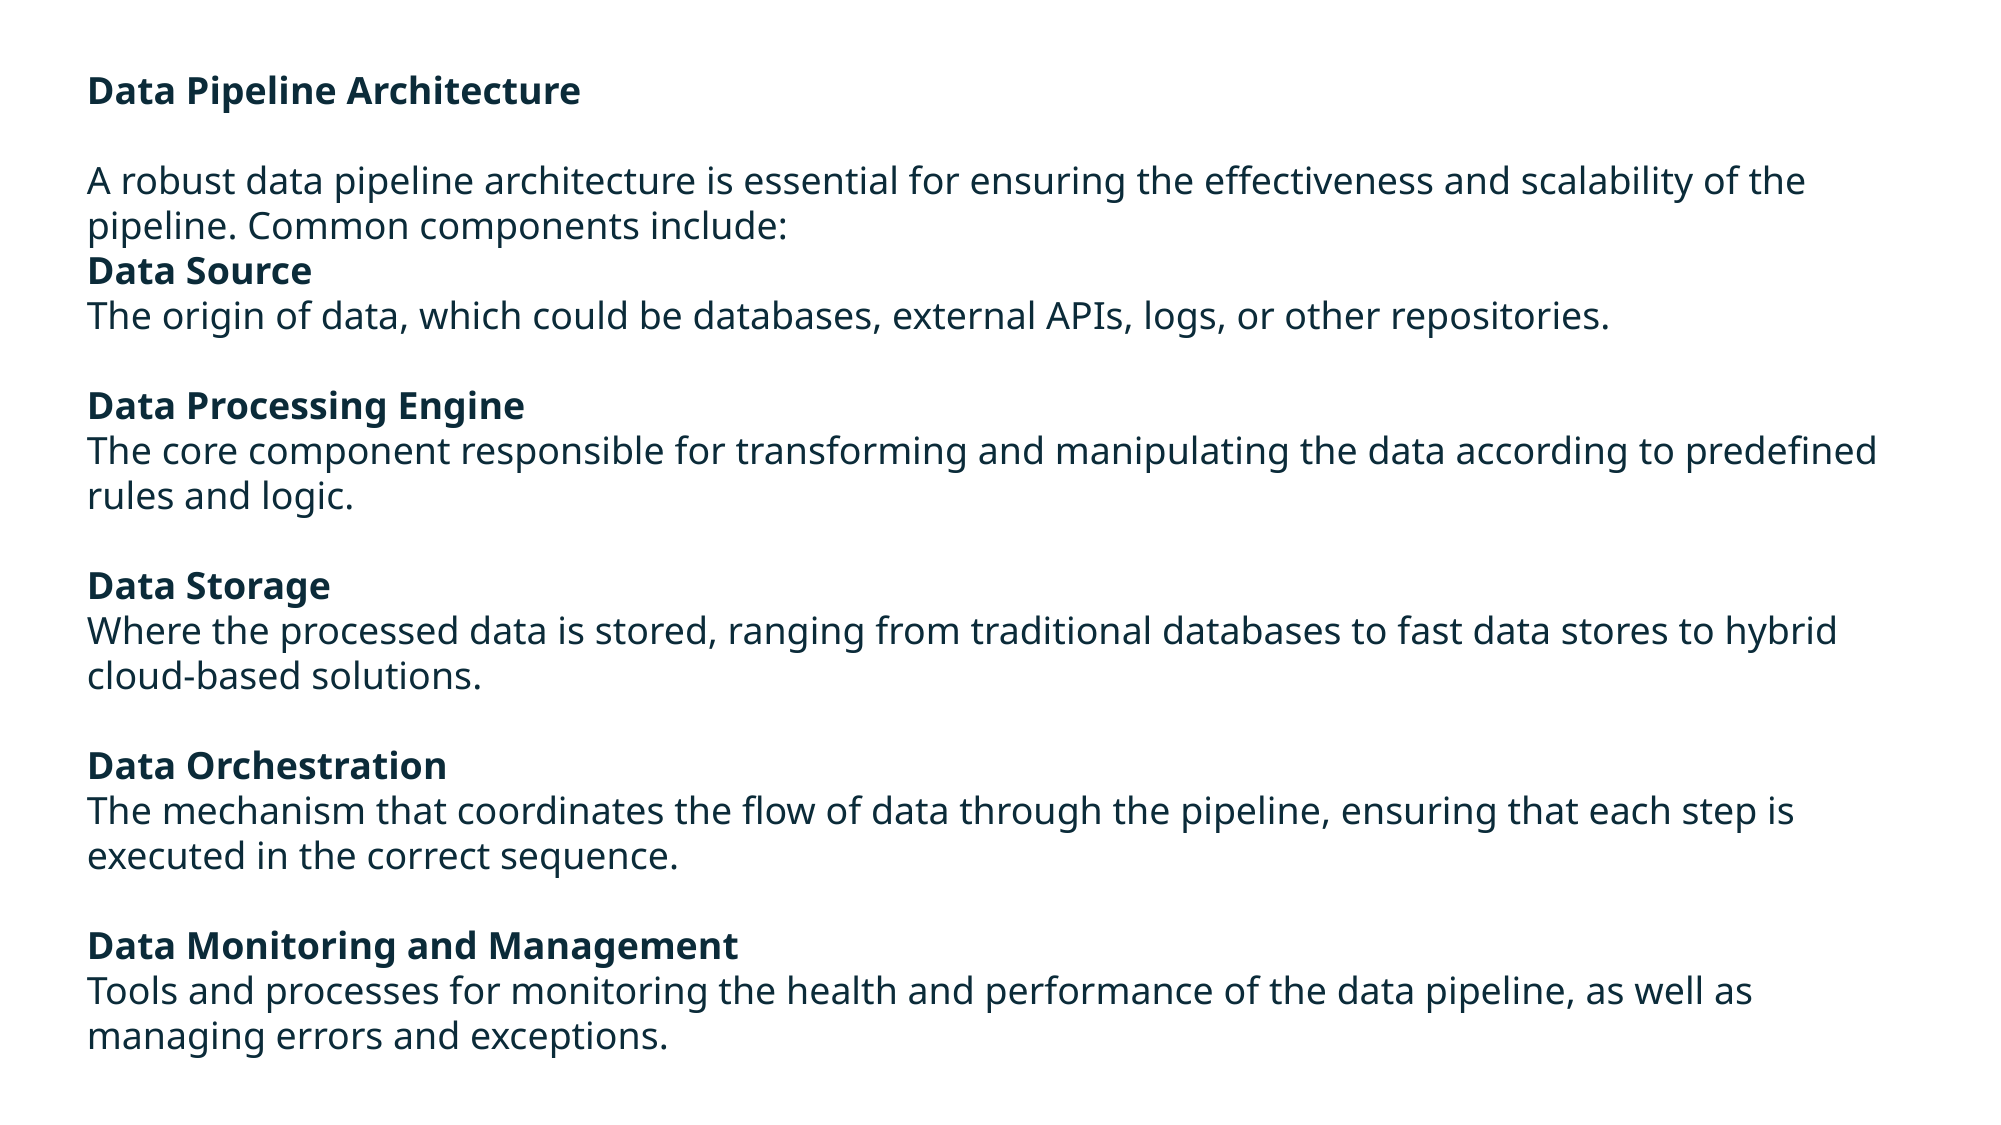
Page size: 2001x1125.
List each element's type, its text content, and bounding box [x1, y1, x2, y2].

text_box Data Pipeline Architecture A robust data pipeline architecture is essential for ensuring the effectiveness and scalability of the pipeline. Common components include: Data Source The origin of data, which could be databases, external APIs, logs, or other repositories. Data Processing Engine The core component responsible for transforming and manipulating the data according to predefined rules and logic. Data Storage Where the processed data is stored, ranging from traditional databases to fast data stores to hybrid cloud-based solutions. Data Orchestration The mechanism that coordinates the flow of data through the pipeline, ensuring that each step is executed in the correct sequence. Data Monitoring and Management Tools and processes for monitoring the health and performance of the data pipeline, as well as managing errors and exceptions. [72, 59, 1900, 1065]
